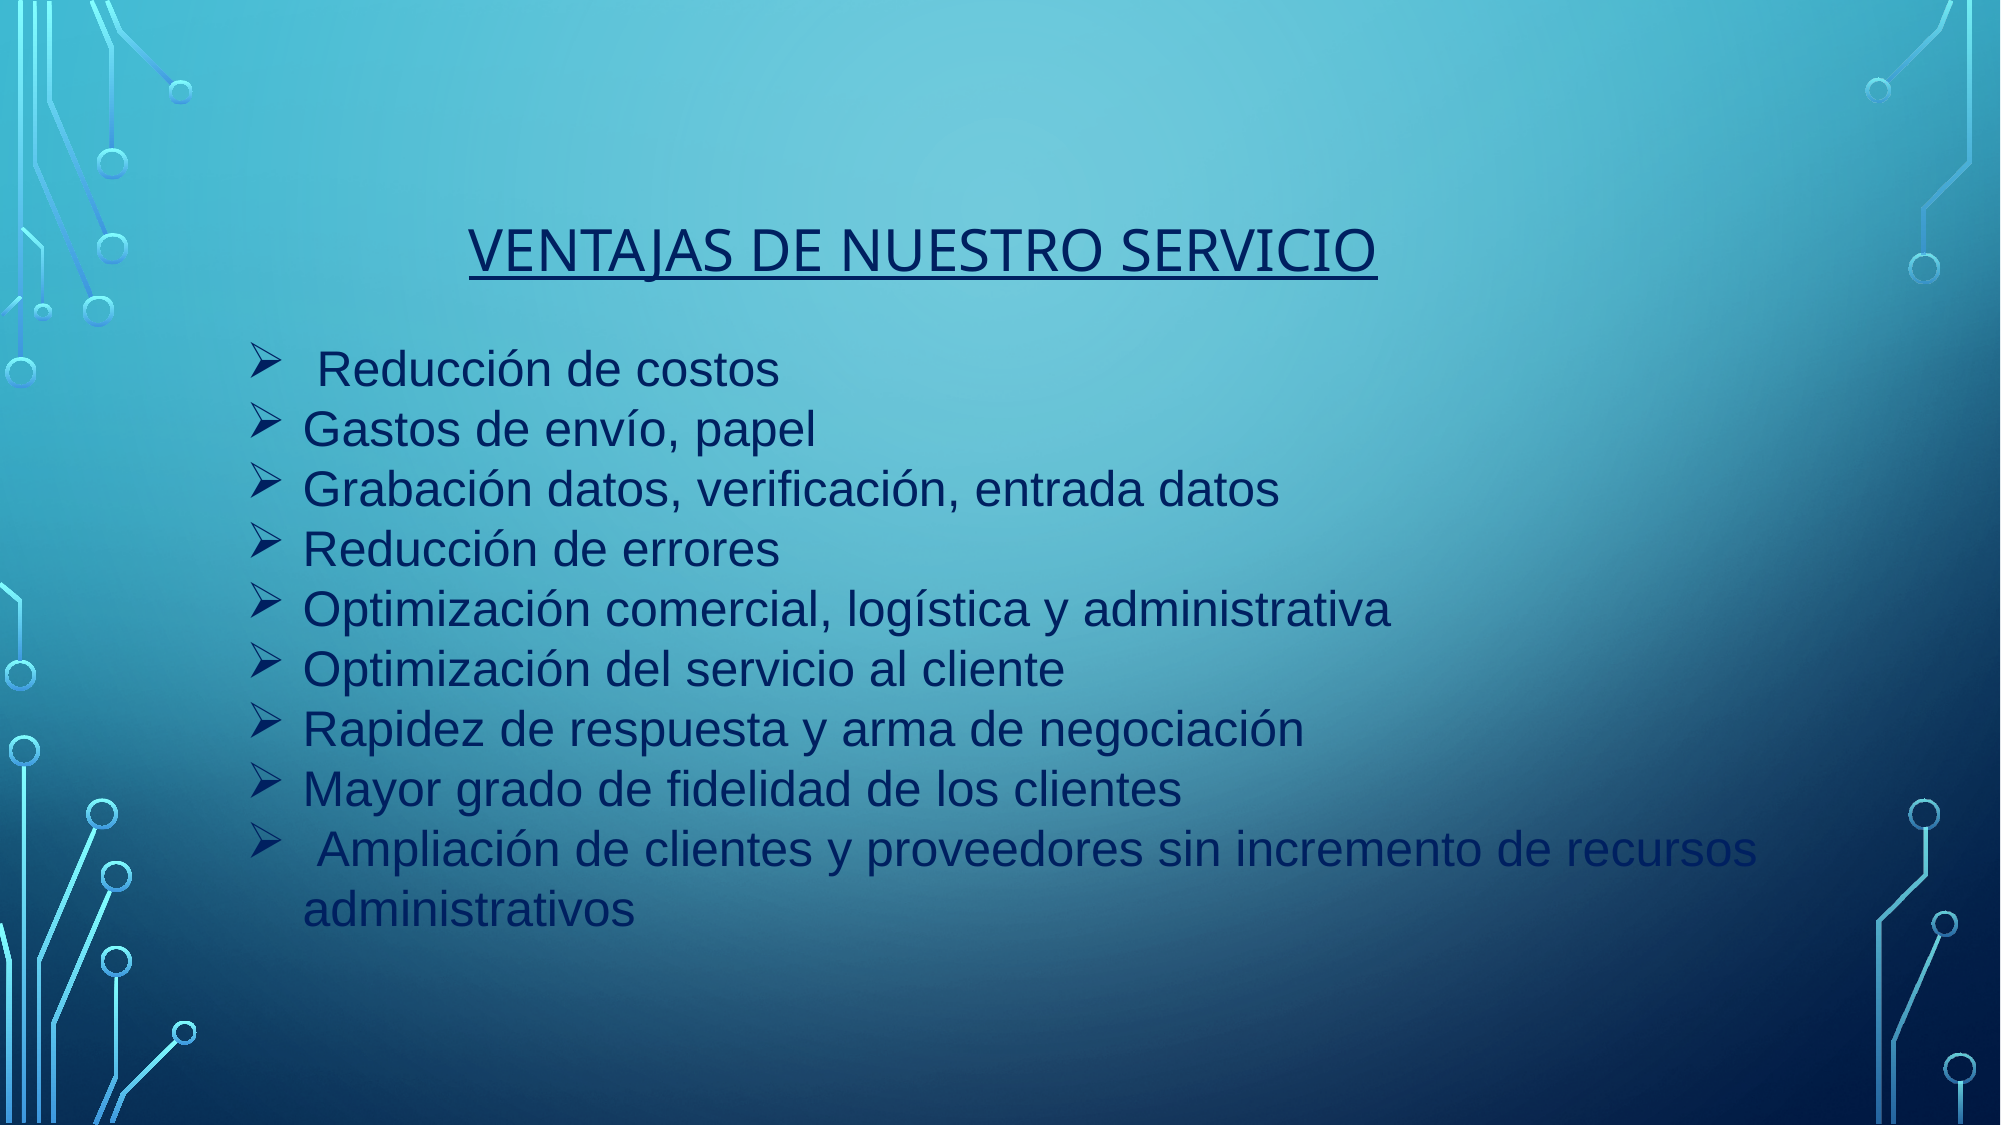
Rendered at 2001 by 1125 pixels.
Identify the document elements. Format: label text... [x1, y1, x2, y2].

text_box Reducción de costos Gastos de envío, papel Grabación datos, verificación, entrada datos Reducción de errores Optimización comercial, logística y administrativa Optimización del servicio al cliente Rapidez de respuesta y arma de negociación Mayor grado de fidelidad de los clientes Ampliación de clientes y proveedores sin incremento de recursos administrativos [62, 329, 1877, 945]
text_box VENTAJAS DE NUESTRO SERVICIO [454, 205, 1692, 291]
